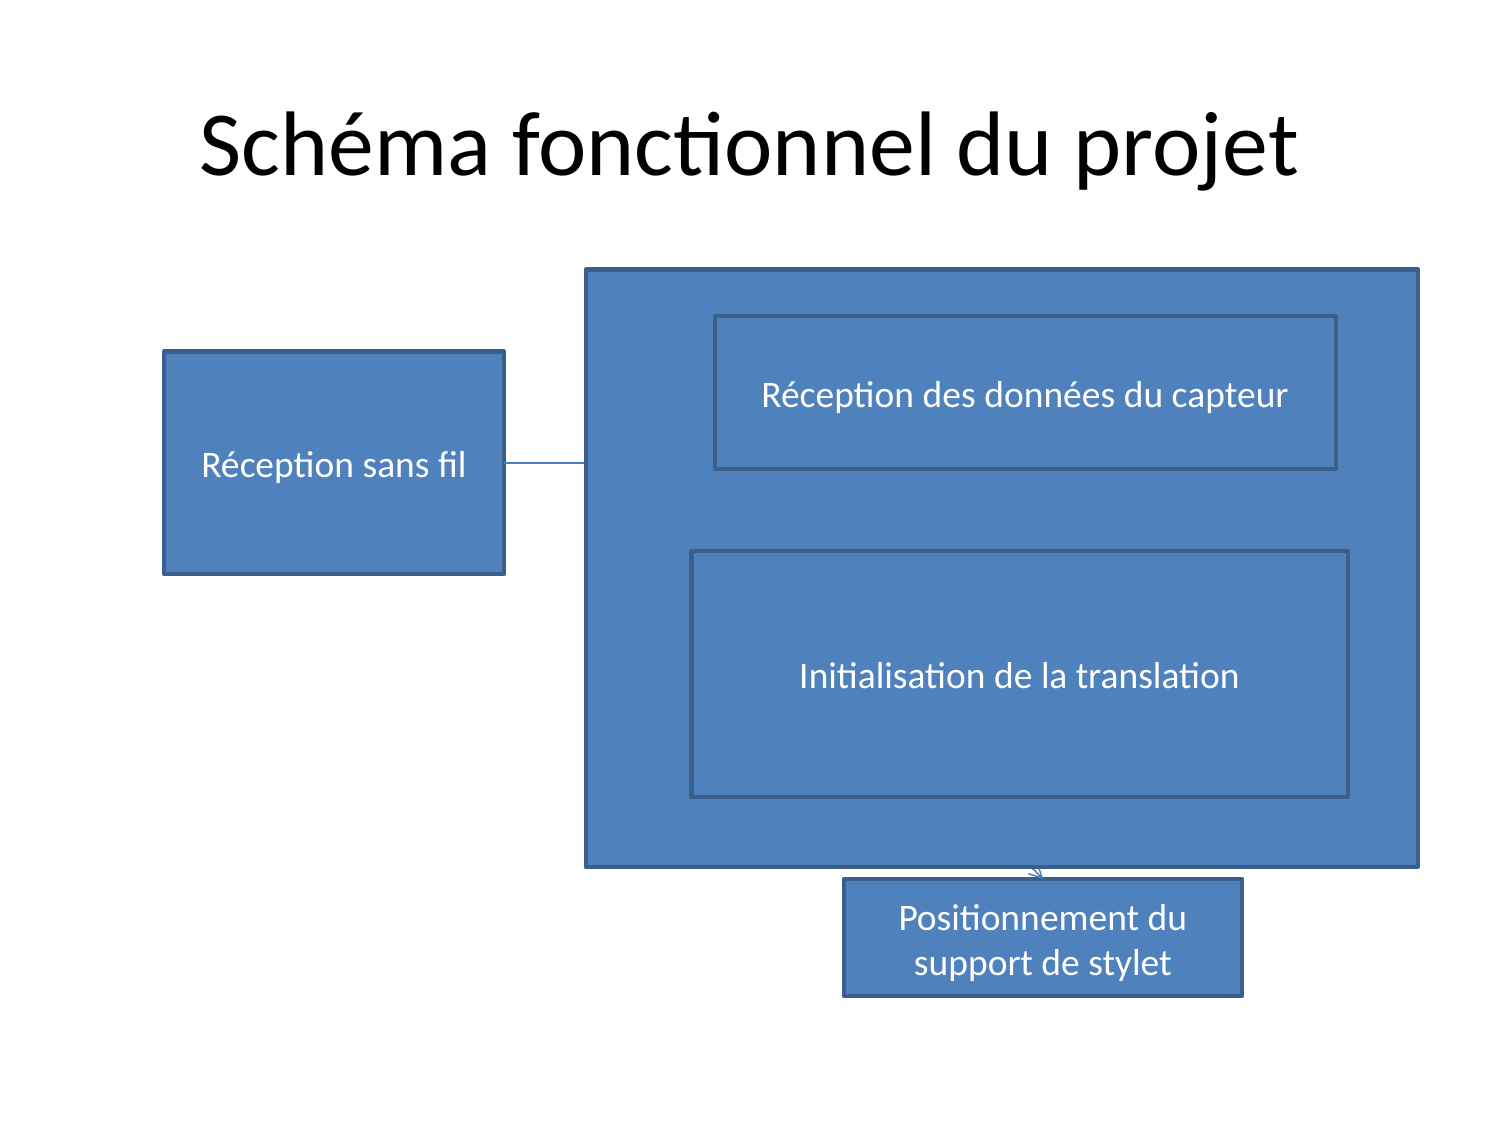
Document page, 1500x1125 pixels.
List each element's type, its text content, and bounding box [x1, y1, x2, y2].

text_box Réception des données du capteur [713, 314, 1338, 471]
text_box [584, 267, 1420, 869]
text_box Réception sans fil [162, 349, 506, 576]
text_box Initialisation de la translation [689, 549, 1350, 799]
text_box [960, 796, 1044, 880]
text_box Positionnement du support de stylet [842, 877, 1244, 998]
title Schéma fonctionnel du projet [75, 45, 1425, 233]
